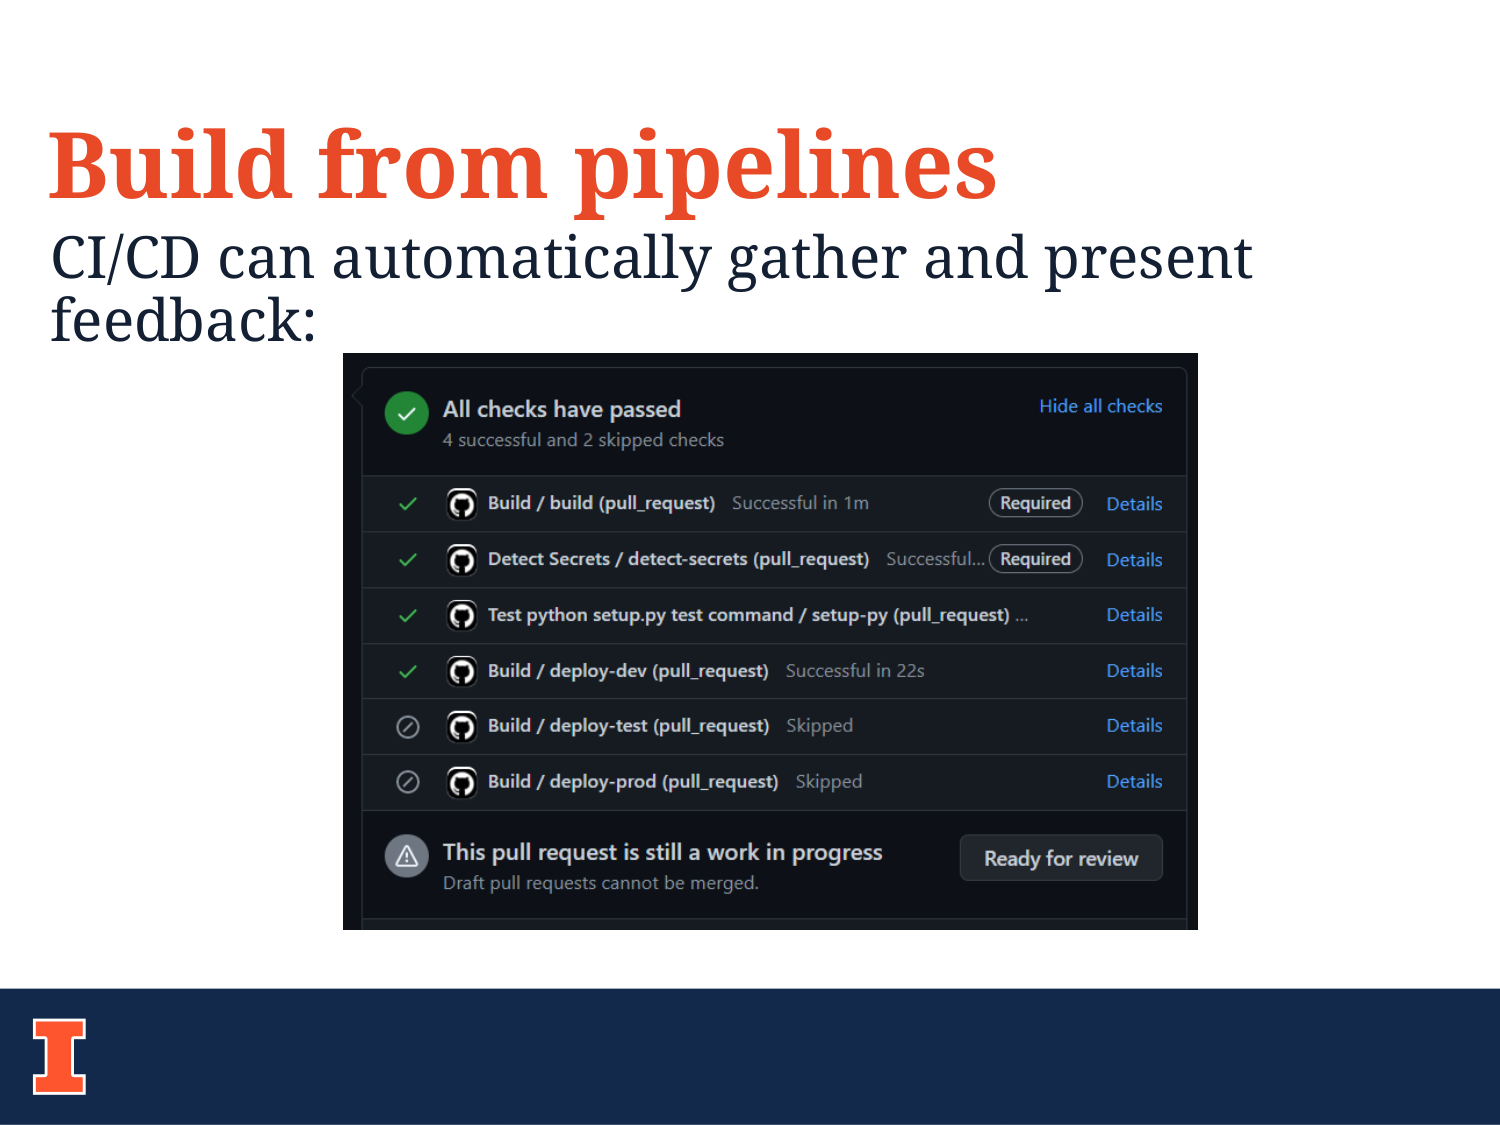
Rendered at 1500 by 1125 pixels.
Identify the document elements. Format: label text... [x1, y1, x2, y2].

list CI/CD can automatically gather and present feedback: [35, 220, 1466, 377]
title Build from pipelines [32, 59, 1462, 278]
picture [0, 0, 1500, 1125]
